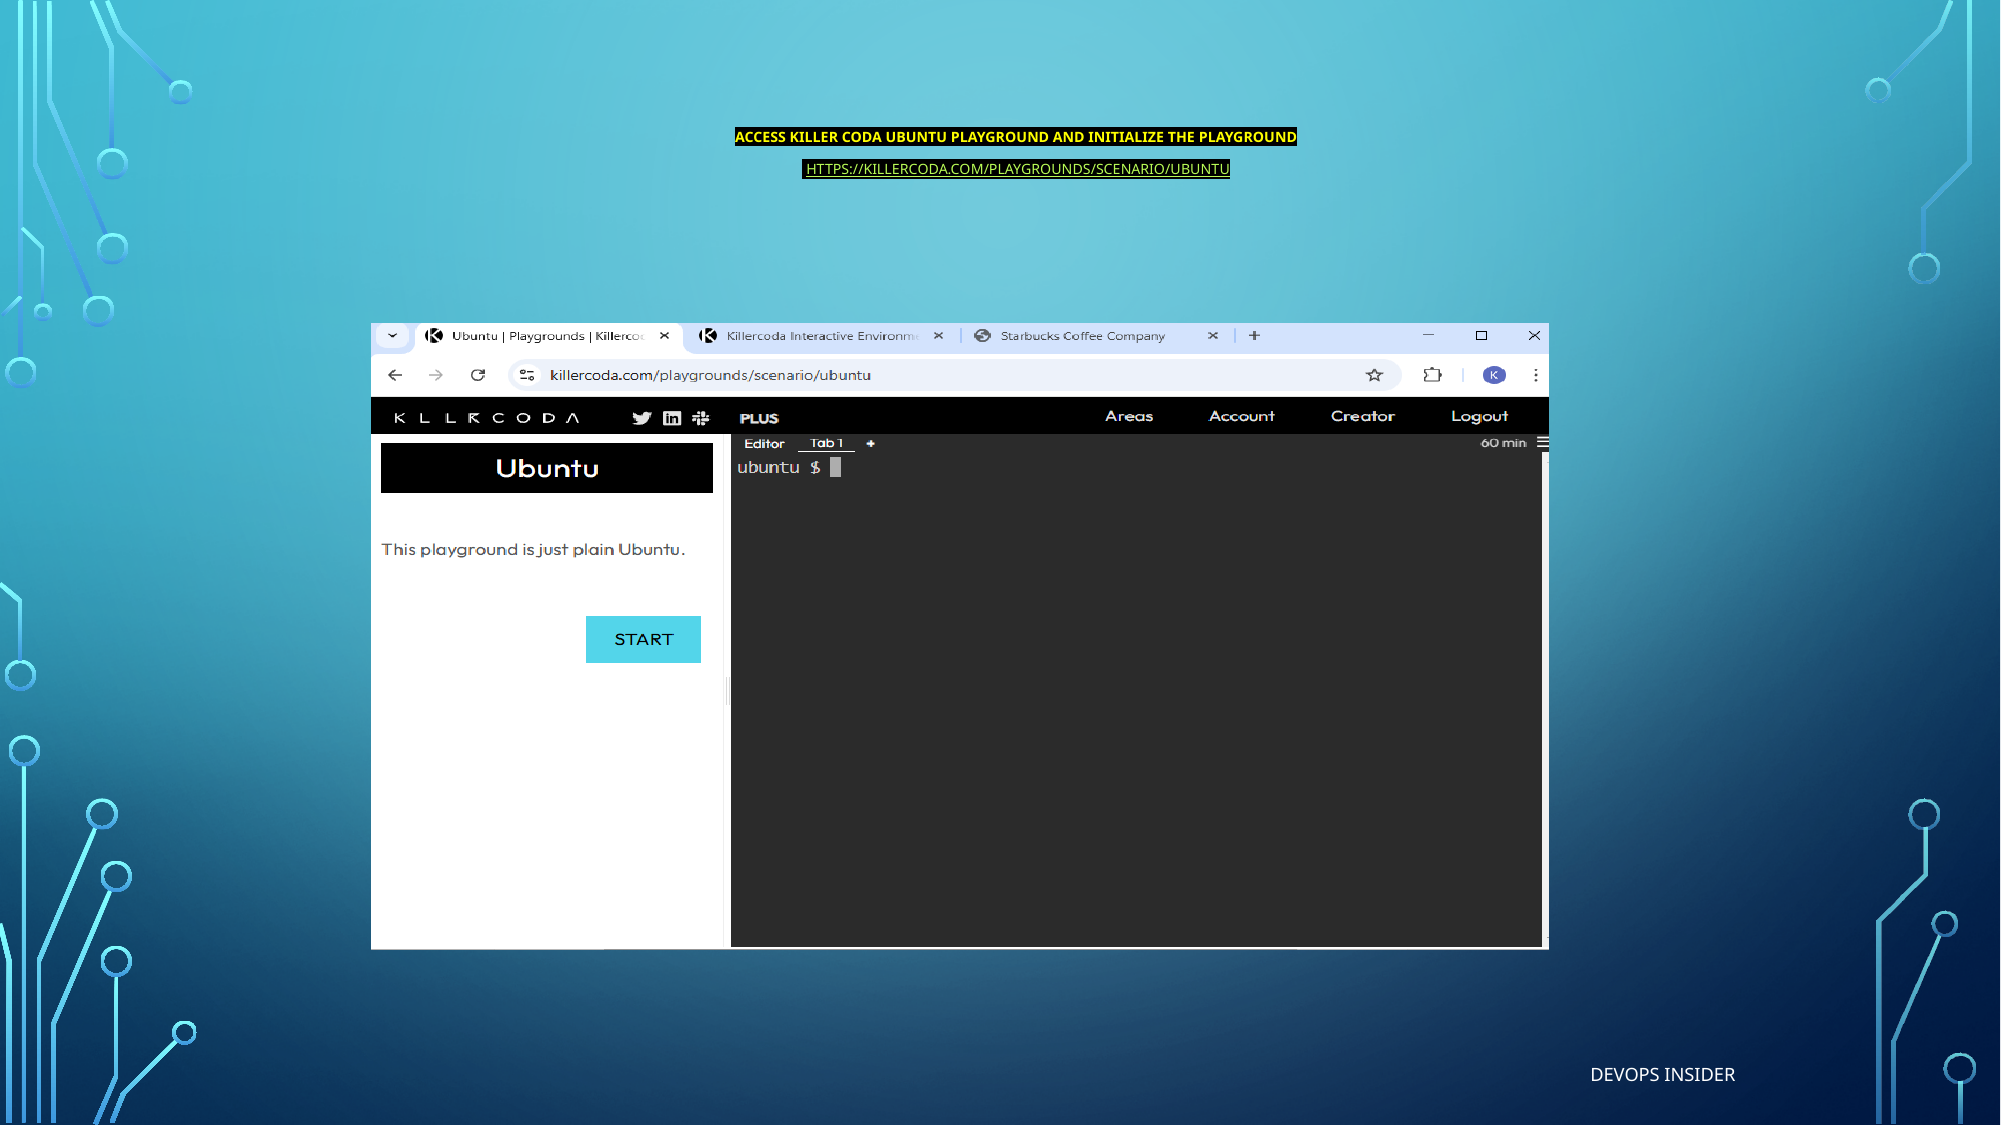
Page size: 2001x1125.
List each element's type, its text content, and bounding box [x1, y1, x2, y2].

text_box DEVOPS INSIDER [1233, 1037, 2000, 1125]
title Access Killer Coda Ubuntu Playground and Initialize the Playground https://killercoda.com/playgrounds/scenario/ubuntu [153, 59, 1879, 240]
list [371, 322, 1549, 951]
